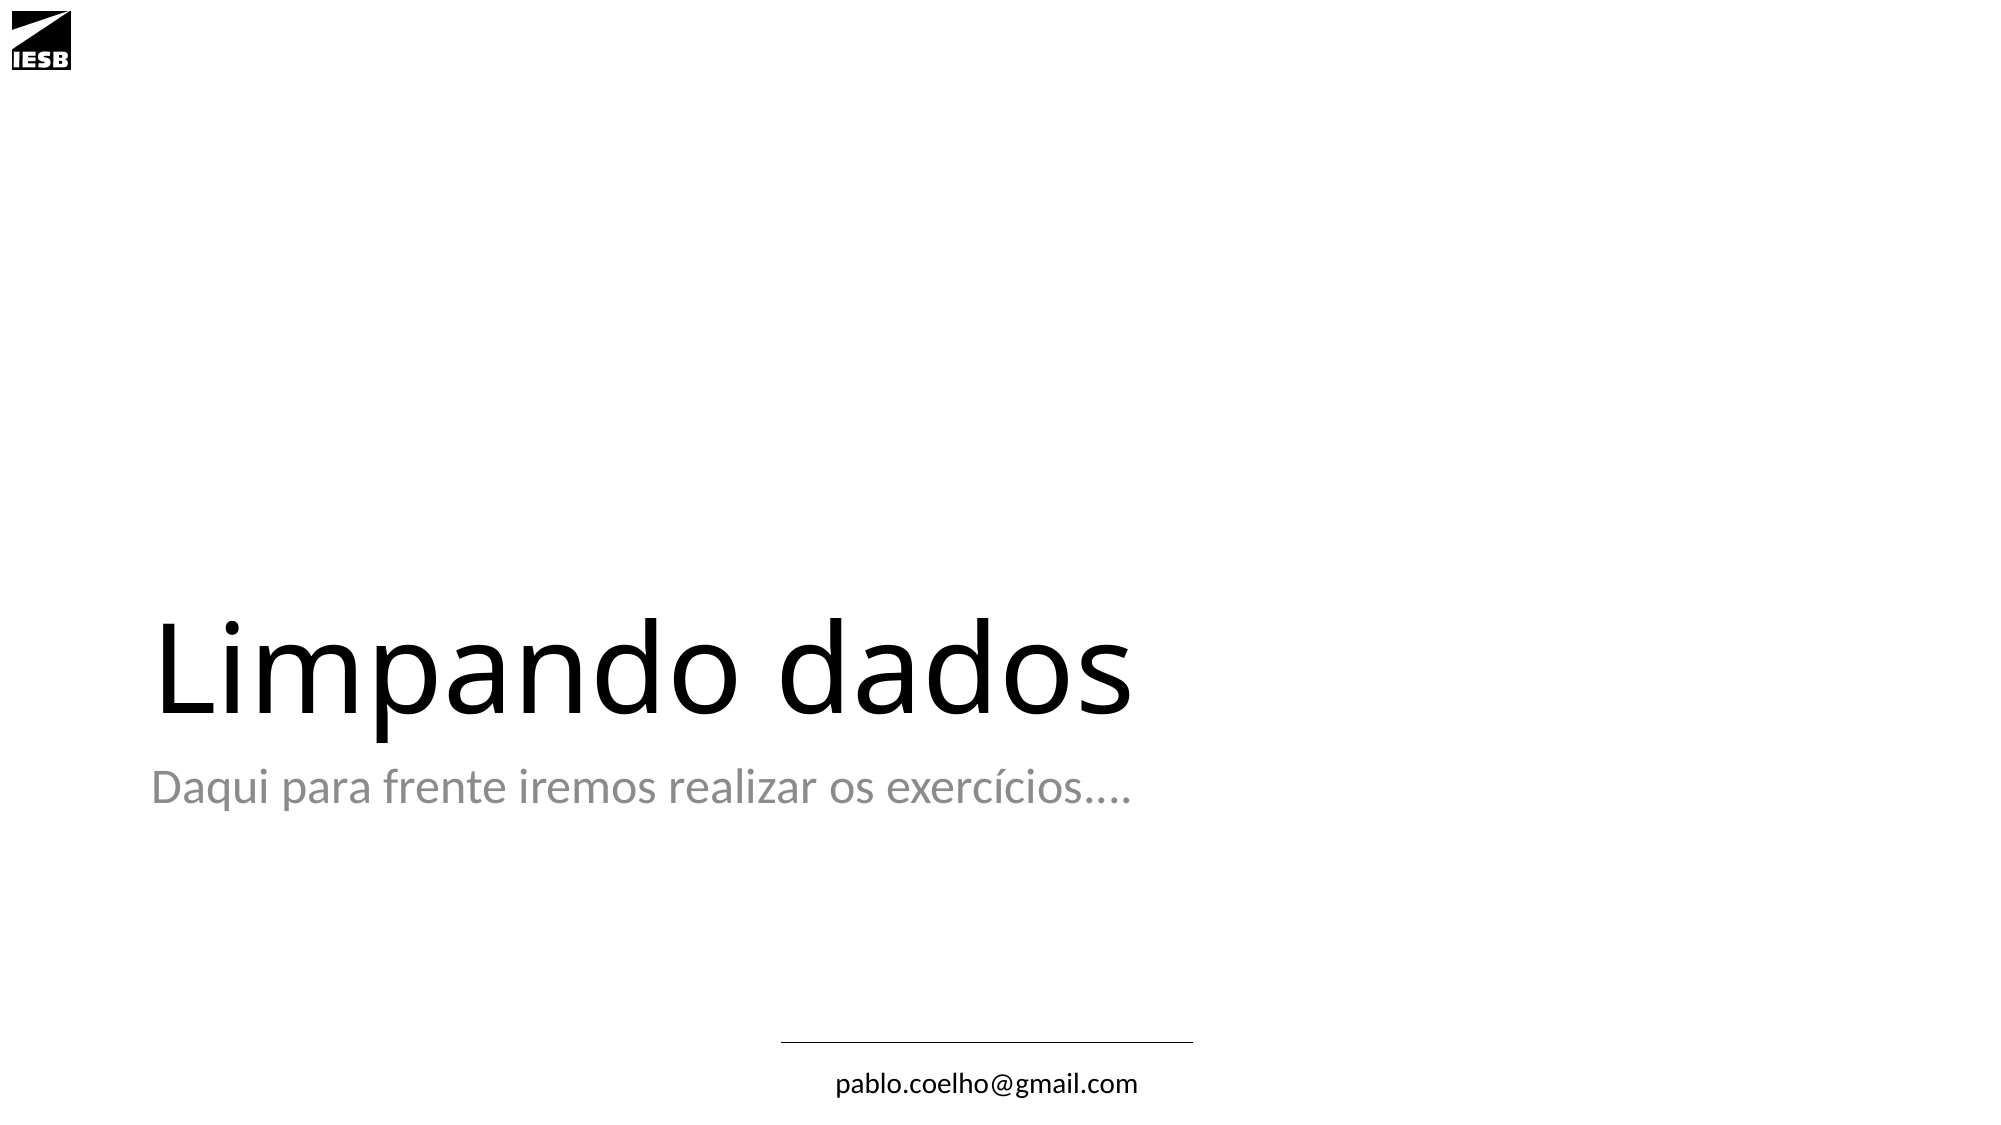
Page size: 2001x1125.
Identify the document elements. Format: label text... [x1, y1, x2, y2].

title Limpando dados [136, 280, 1862, 749]
list Daqui para frente iremos realizar os exercícios.... [136, 752, 1862, 999]
